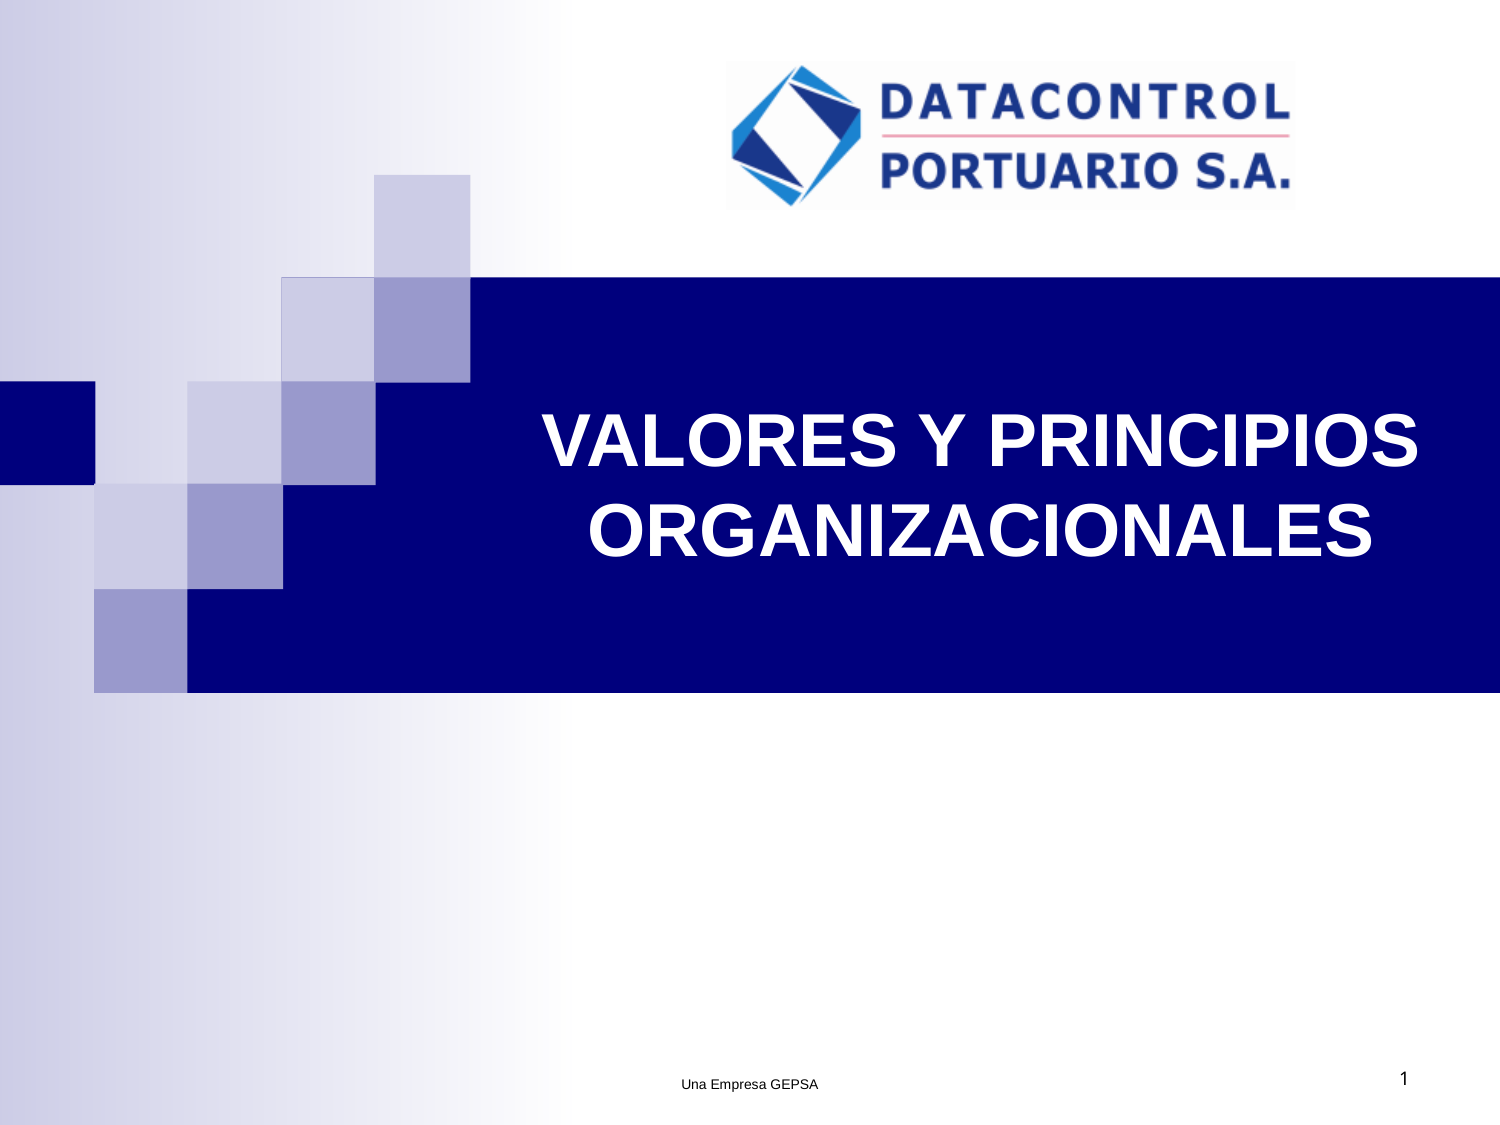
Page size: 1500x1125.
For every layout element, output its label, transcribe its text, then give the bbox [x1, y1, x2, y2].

footer Una Empresa GEPSA [512, 1024, 988, 1101]
picture [726, 60, 1296, 211]
title VALORES Y PRINCIPIOS ORGANIZACIONALES [487, 299, 1475, 663]
slide_number 1 [1074, 1024, 1426, 1101]
